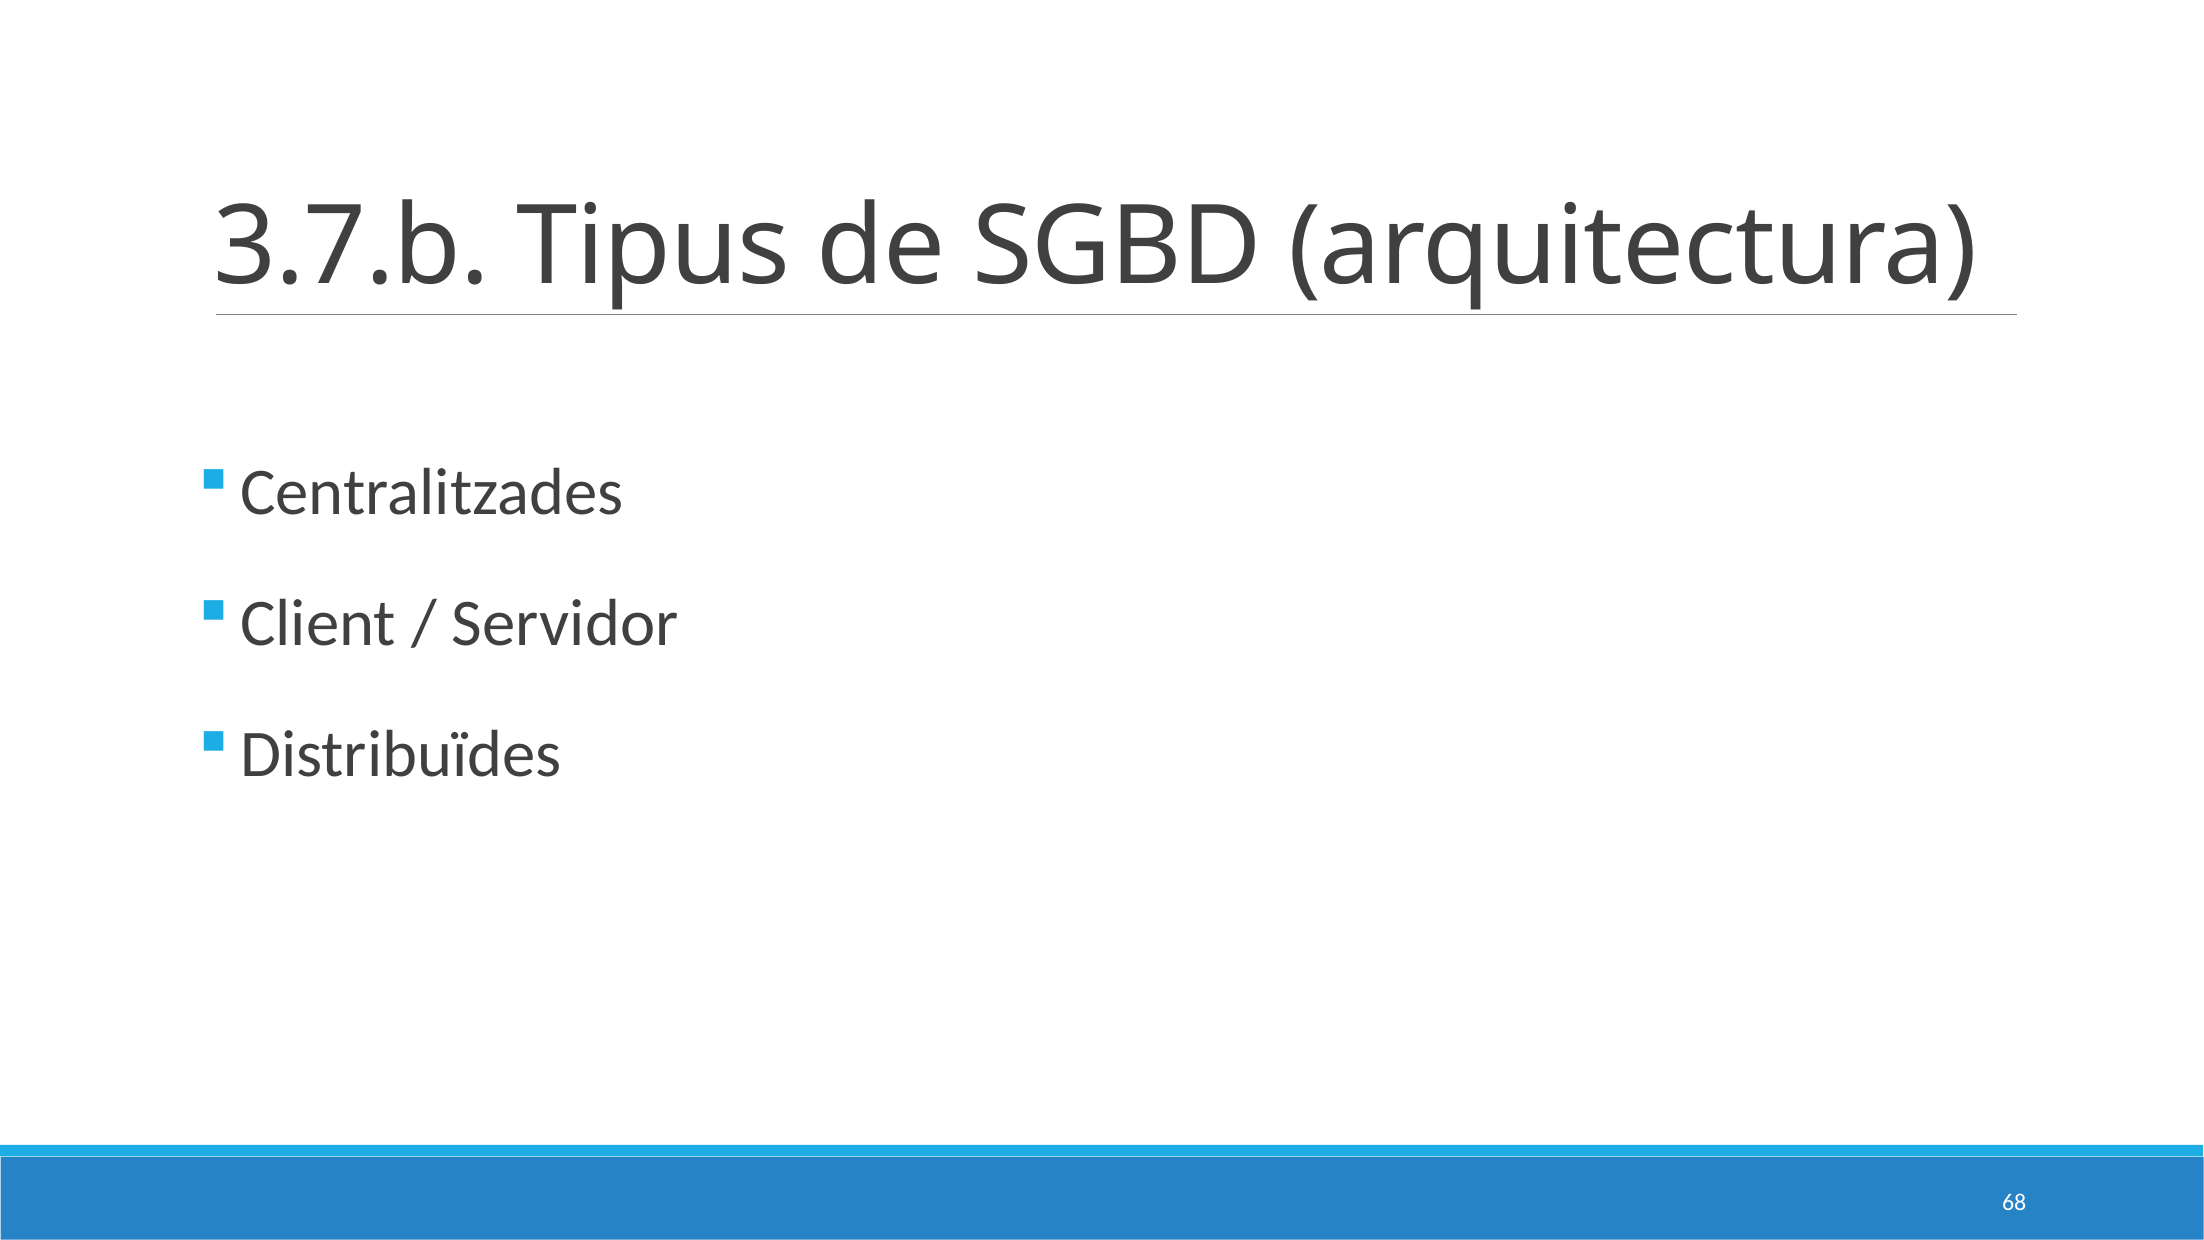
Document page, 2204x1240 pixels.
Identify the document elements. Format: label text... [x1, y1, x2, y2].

list Centralitzades Client / Servidor Distribuïdes [198, 333, 2145, 1061]
title 3.7.b. Tipus de SGBD (arquitectura) [198, 51, 2017, 314]
slide_number 68 [1789, 1167, 2027, 1234]
